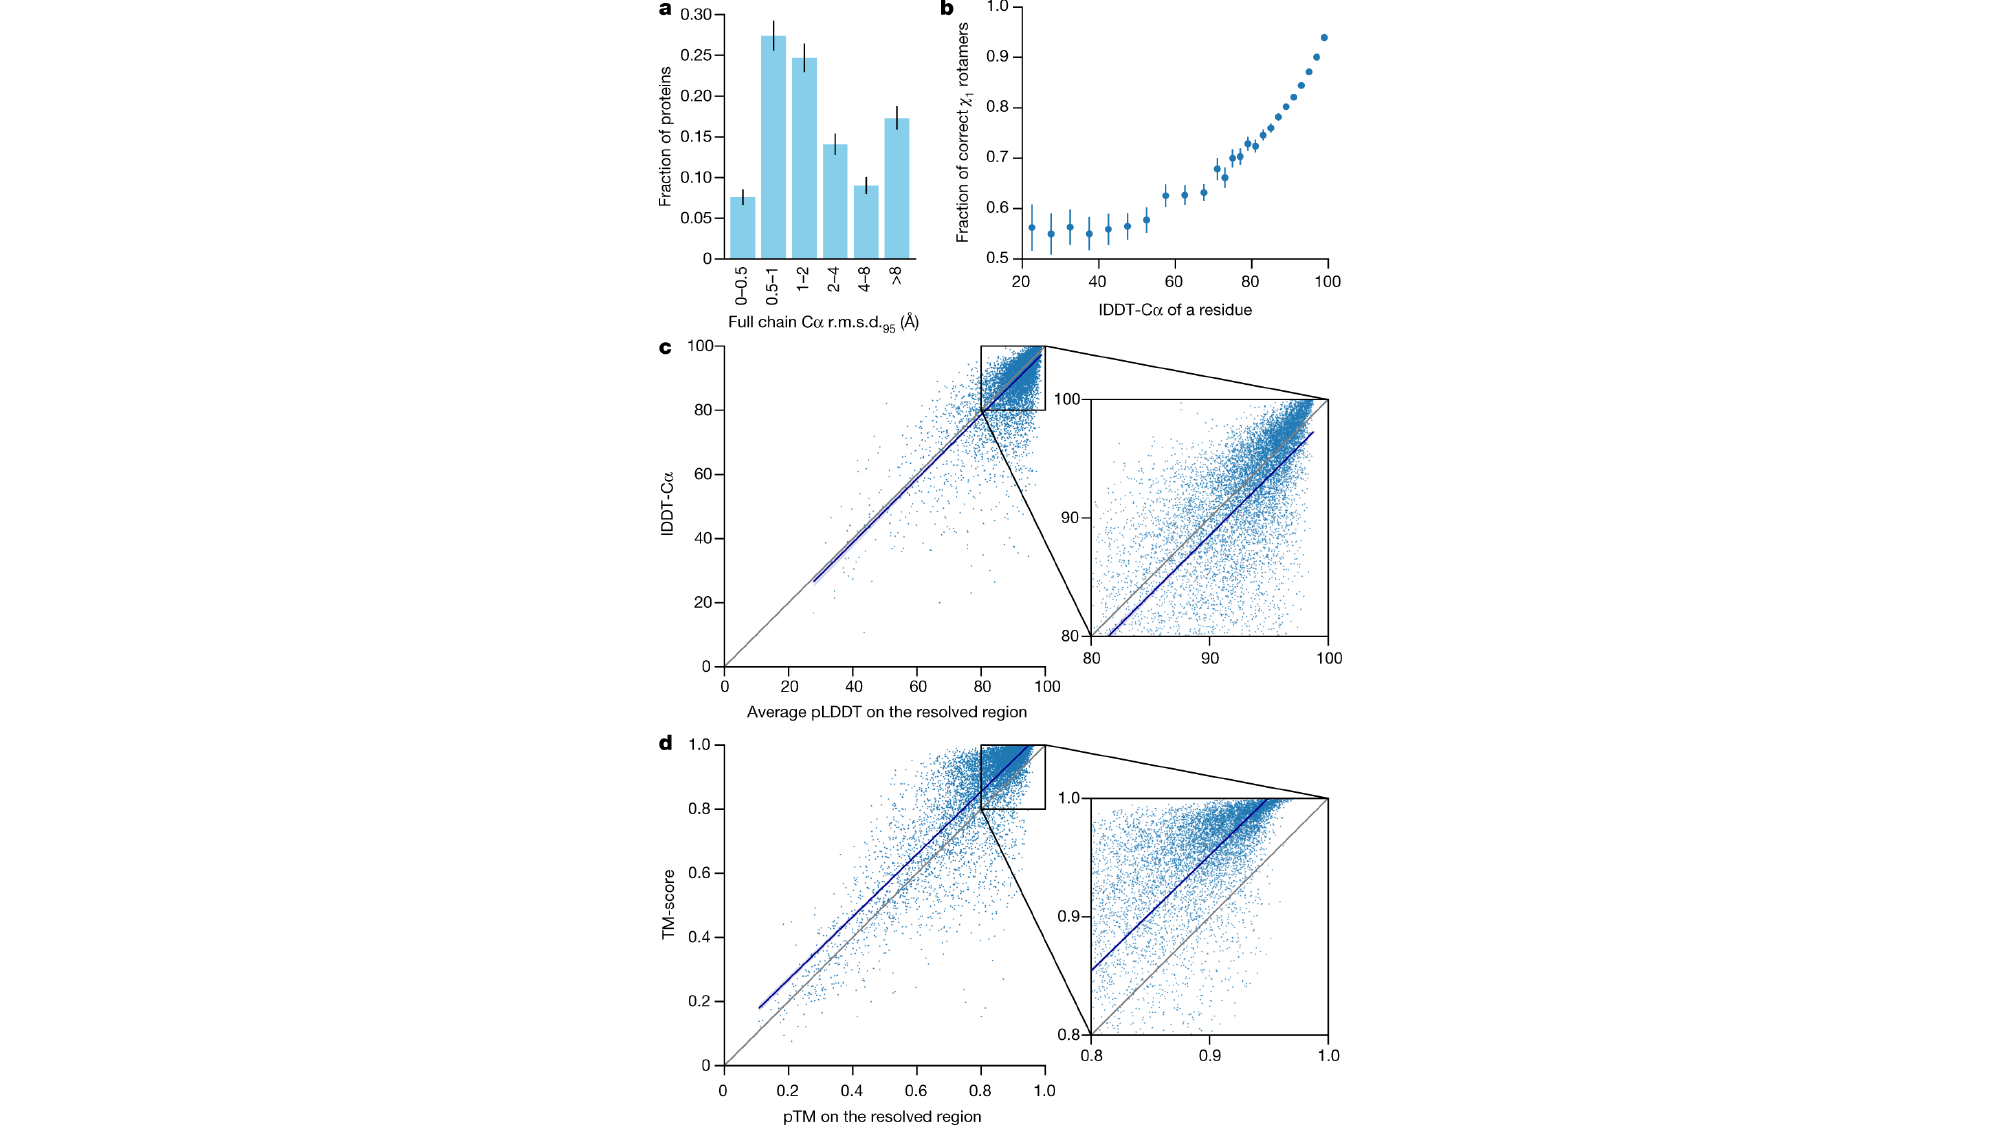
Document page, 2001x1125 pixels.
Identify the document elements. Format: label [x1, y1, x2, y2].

picture [657, 0, 1342, 1125]
